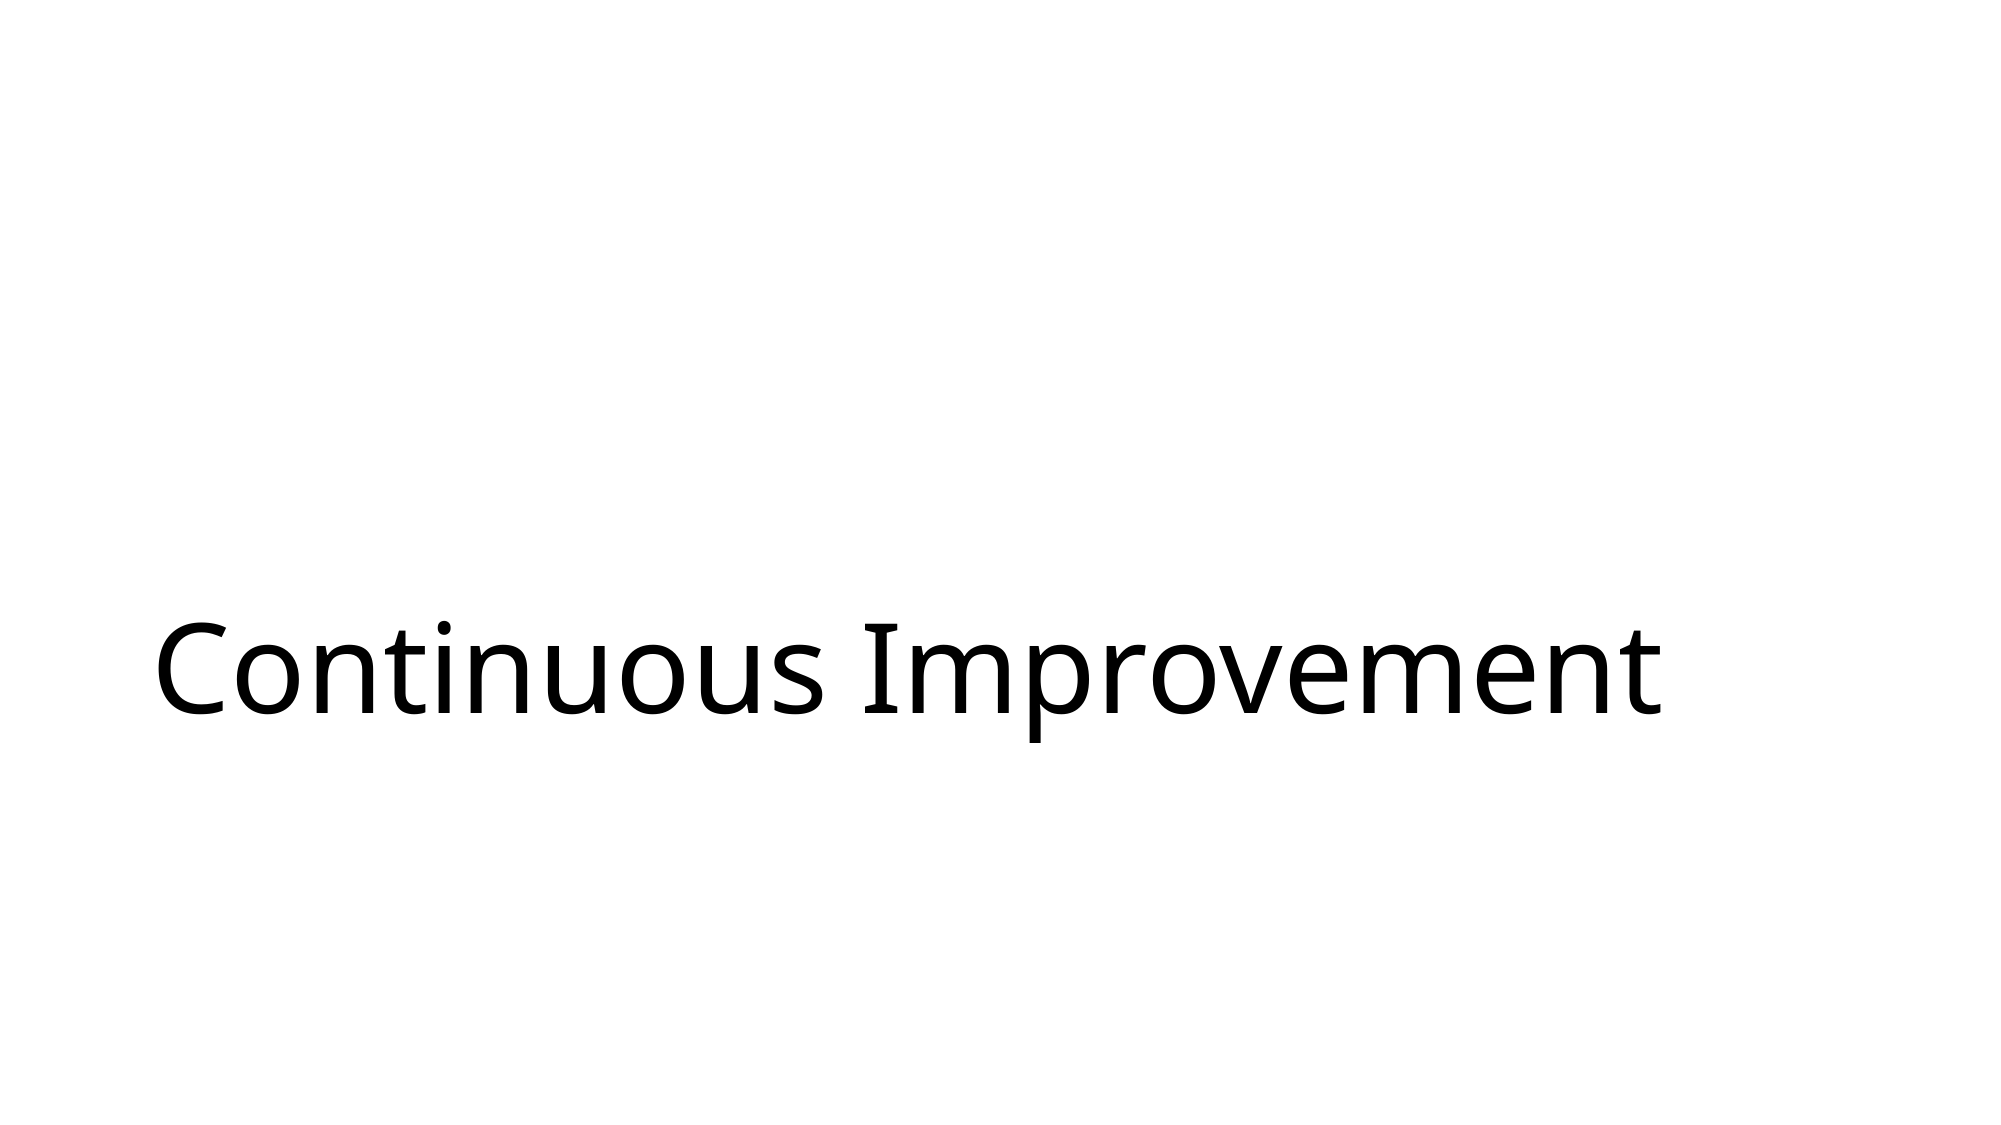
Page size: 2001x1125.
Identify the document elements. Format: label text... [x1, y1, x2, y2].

title Continuous Improvement [136, 280, 1862, 749]
